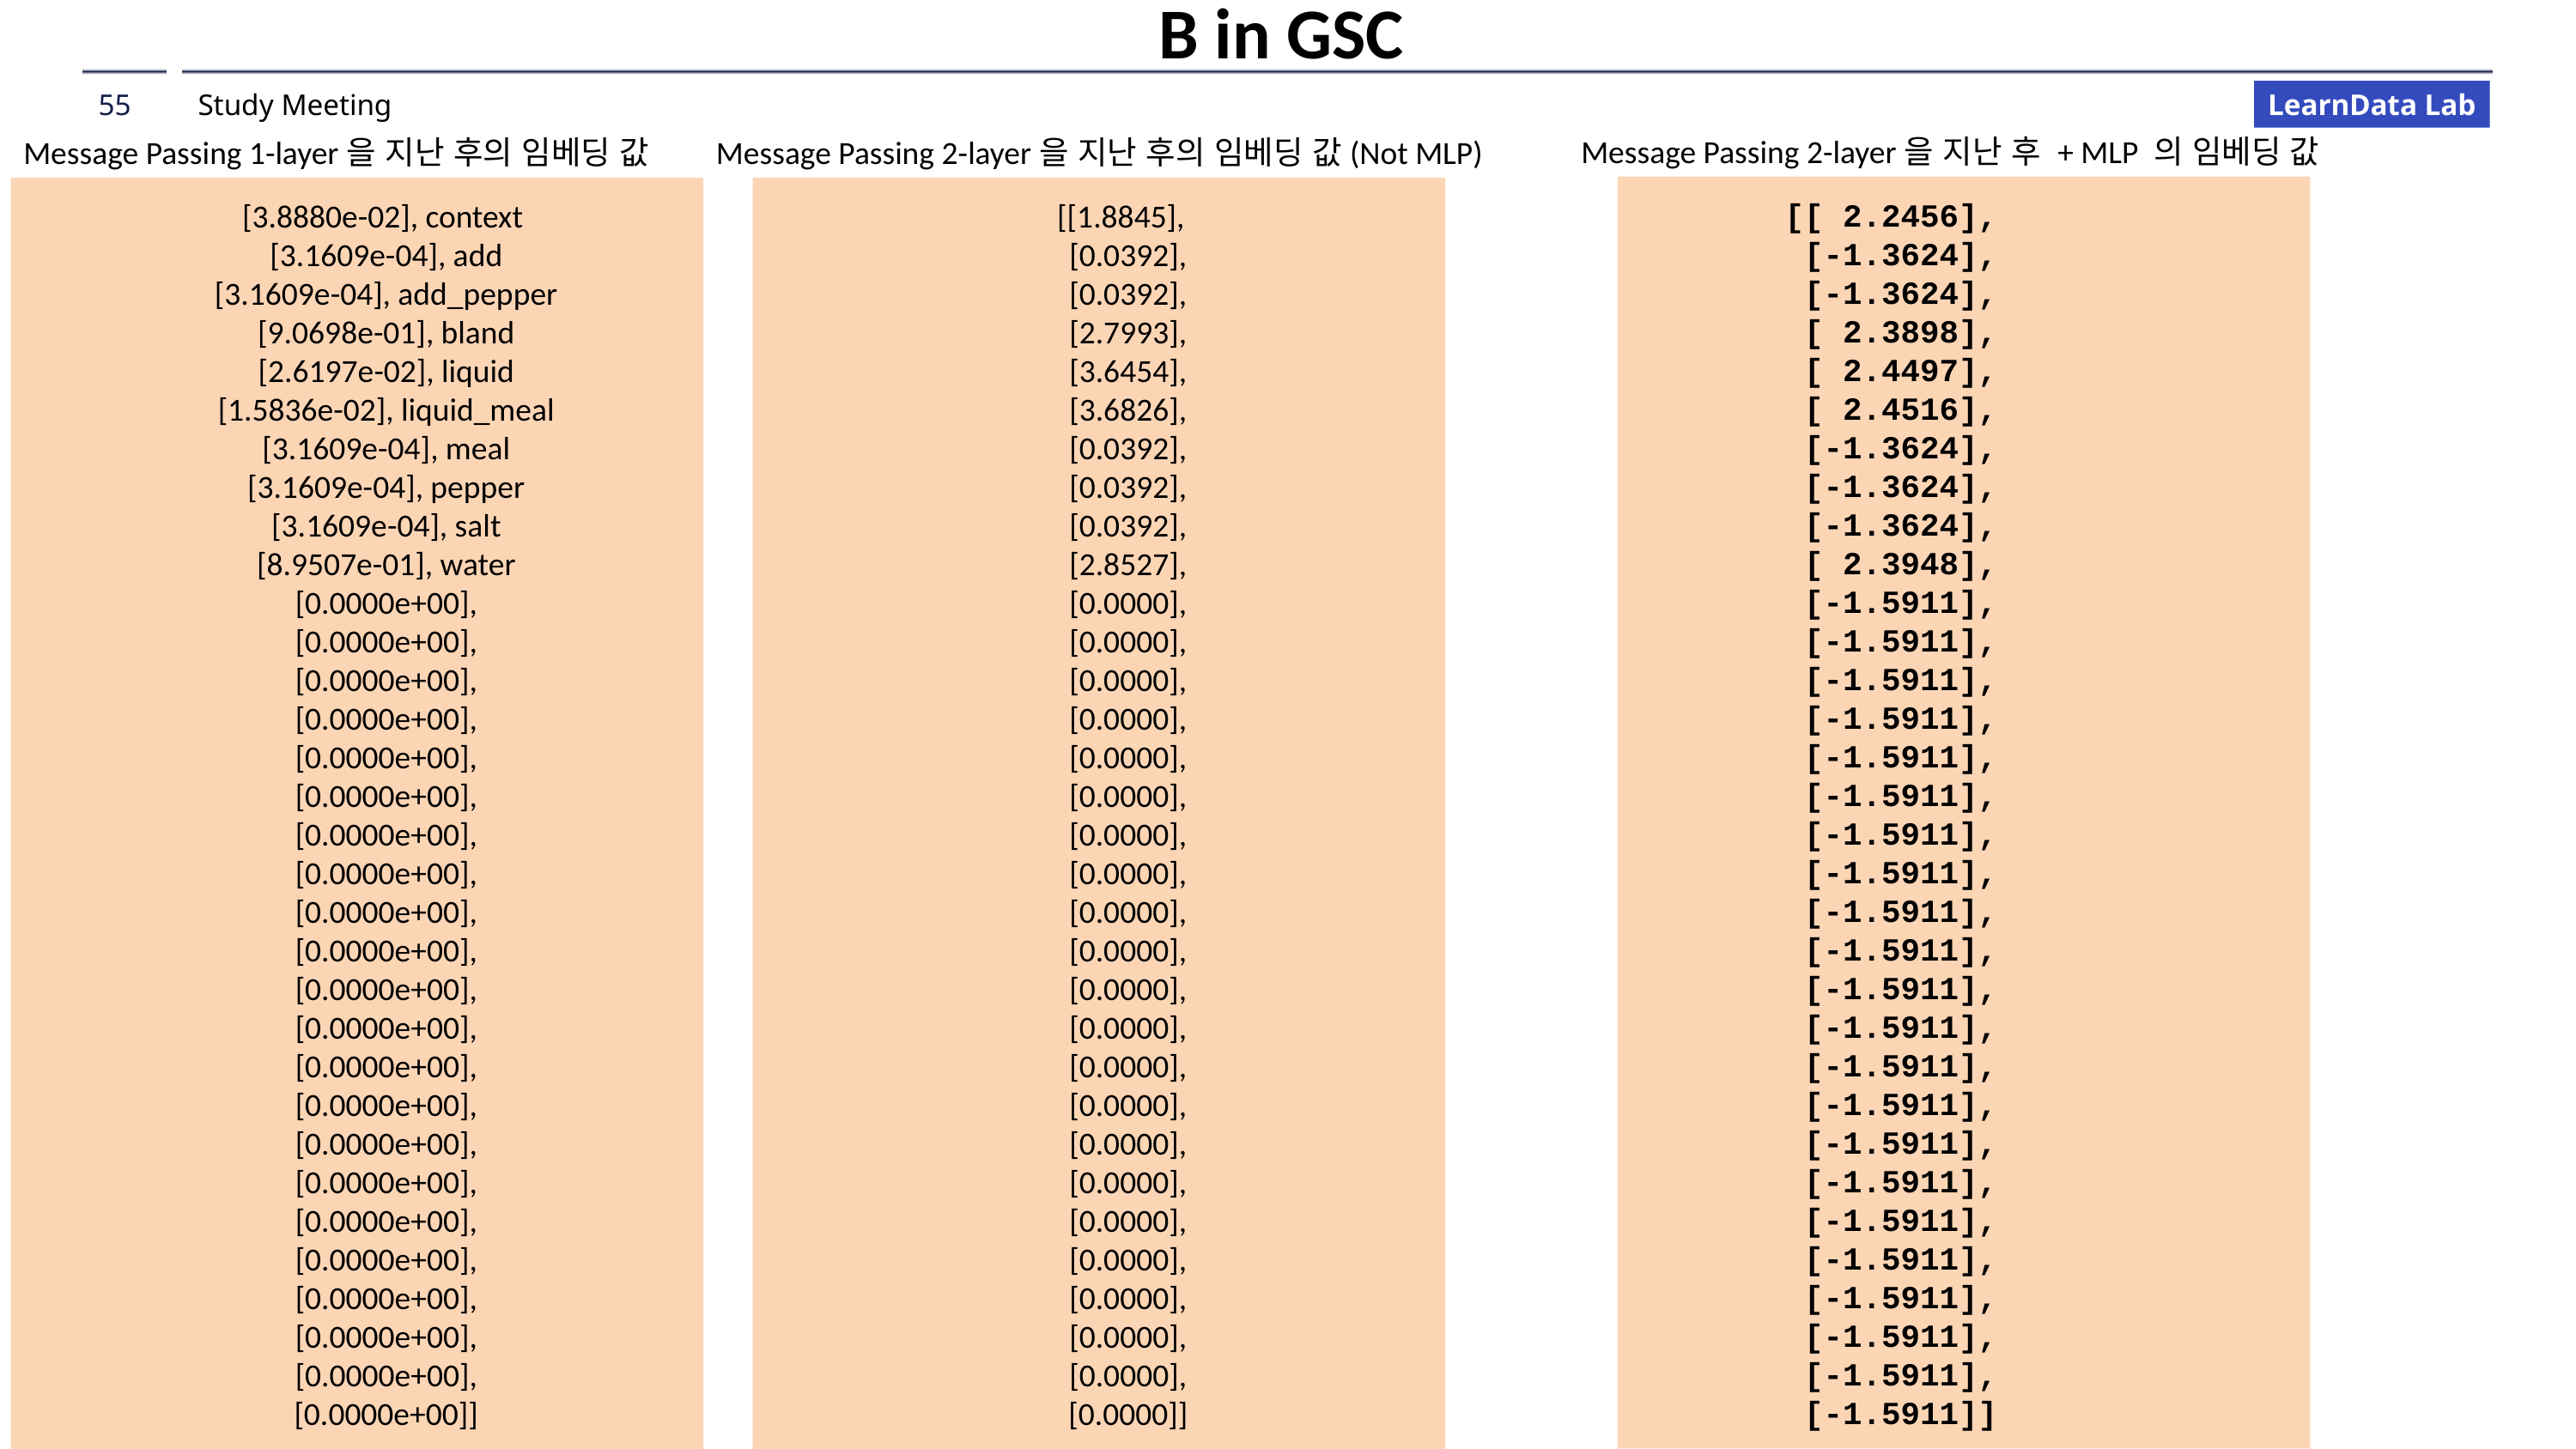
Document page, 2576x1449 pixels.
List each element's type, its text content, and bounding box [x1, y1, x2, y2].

text_box B in GSC [1145, 0, 1418, 66]
text_box [[1.8845], [0.0392], [0.0392], [2.7993], [3.6454], [3.6826], [0.0392], [0.0392], [0.0392], [2.8527], [0.0000], [0.0000], [0.0000], [0.0000], [0.0000], [0.0000], [0.0000], [0.0000], [0.0000], [0.0000], [0.0000], [0.0000], [0.0000], [0.0000], [0.0000], [0.0000], [0.0000], [0.0000], [0.0000], [0.0000], [0.0000], [0.0000]] [750, 176, 1447, 1449]
text_box LearnData Lab [181, 126, 703, 151]
text_box [[ 2.2456], [-1.3624], [-1.3624], [ 2.3898], [ 2.4497], [ 2.4516], [-1.3624], [-1.3624], [-1.3624], [ 2.3948], [-1.5911], [-1.5911], [-1.5911], [-1.5911], [-1.5911], [-1.5911], [-1.5911], [-1.5911], [-1.5911], [-1.5911], [-1.5911], [-1.5911], [-1.5911], [-1.5911], [-1.5911], [-1.5911], [-1.5911], [-1.5911], [-1.5911], [-1.5911], [-1.5911], [-1.5911]] [1616, 175, 2312, 1449]
text_box Message Passing 2-layer을 지난 후 + MLP 의 임베딩 값 [1568, 151, 2447, 215]
text_box [3.8880e-02], context [3.1609e-04], add [3.1609e-04], add_pepper [9.0698e-01], bland [2.6197e-02], liquid [1.5836e-02], liquid_meal [3.1609e-04], meal [3.1609e-04], pepper [3.1609e-04], salt [8.9507e-01], water [0.0000e+00], [0.0000e+00], [0.0000e+00], [0.0000e+00], [0.0000e+00], [0.0000e+00], [0.0000e+00], [0.0000e+00], [0.0000e+00], [0.0000e+00], [0.0000e+00], [0.0000e+00], [0.0000e+00], [0.0000e+00], [0.0000e+00], [0.0000e+00], [0.0000e+00], [0.0000e+00], [0.0000e+00], [0.0000e+00], [0.0000e+00], [0.0000e+00]] [9, 176, 705, 1449]
text_box Message Passing 2-layer을 지난 후의 임베딩 값(Not MLP) [703, 151, 1583, 216]
text_box 55 [85, 82, 161, 126]
text_box Message Passing 1-layer을 지난 후의 임베딩 값 [10, 126, 703, 176]
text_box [82, 67, 167, 76]
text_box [185, 80, 2490, 142]
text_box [182, 67, 2493, 76]
